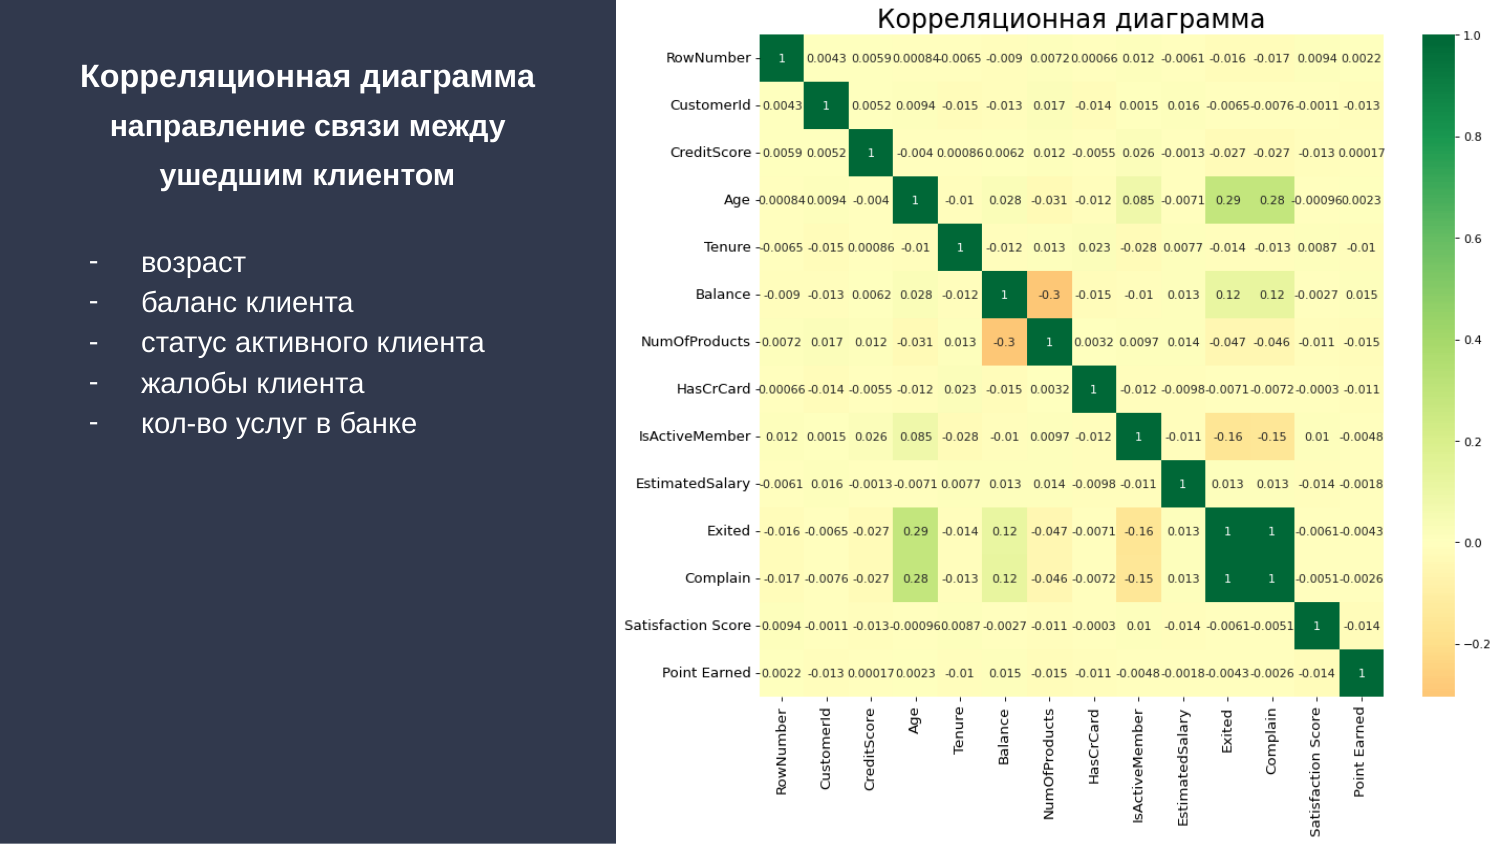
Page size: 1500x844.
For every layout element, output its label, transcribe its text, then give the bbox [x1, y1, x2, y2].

list возраст баланс клиента статус активного клиента жалобы клиента кол-во услуг в банке [51, 222, 565, 770]
picture [615, 0, 1500, 844]
title Корреляционная диаграмма направление связи между ушедшим клиентом [51, 31, 565, 202]
